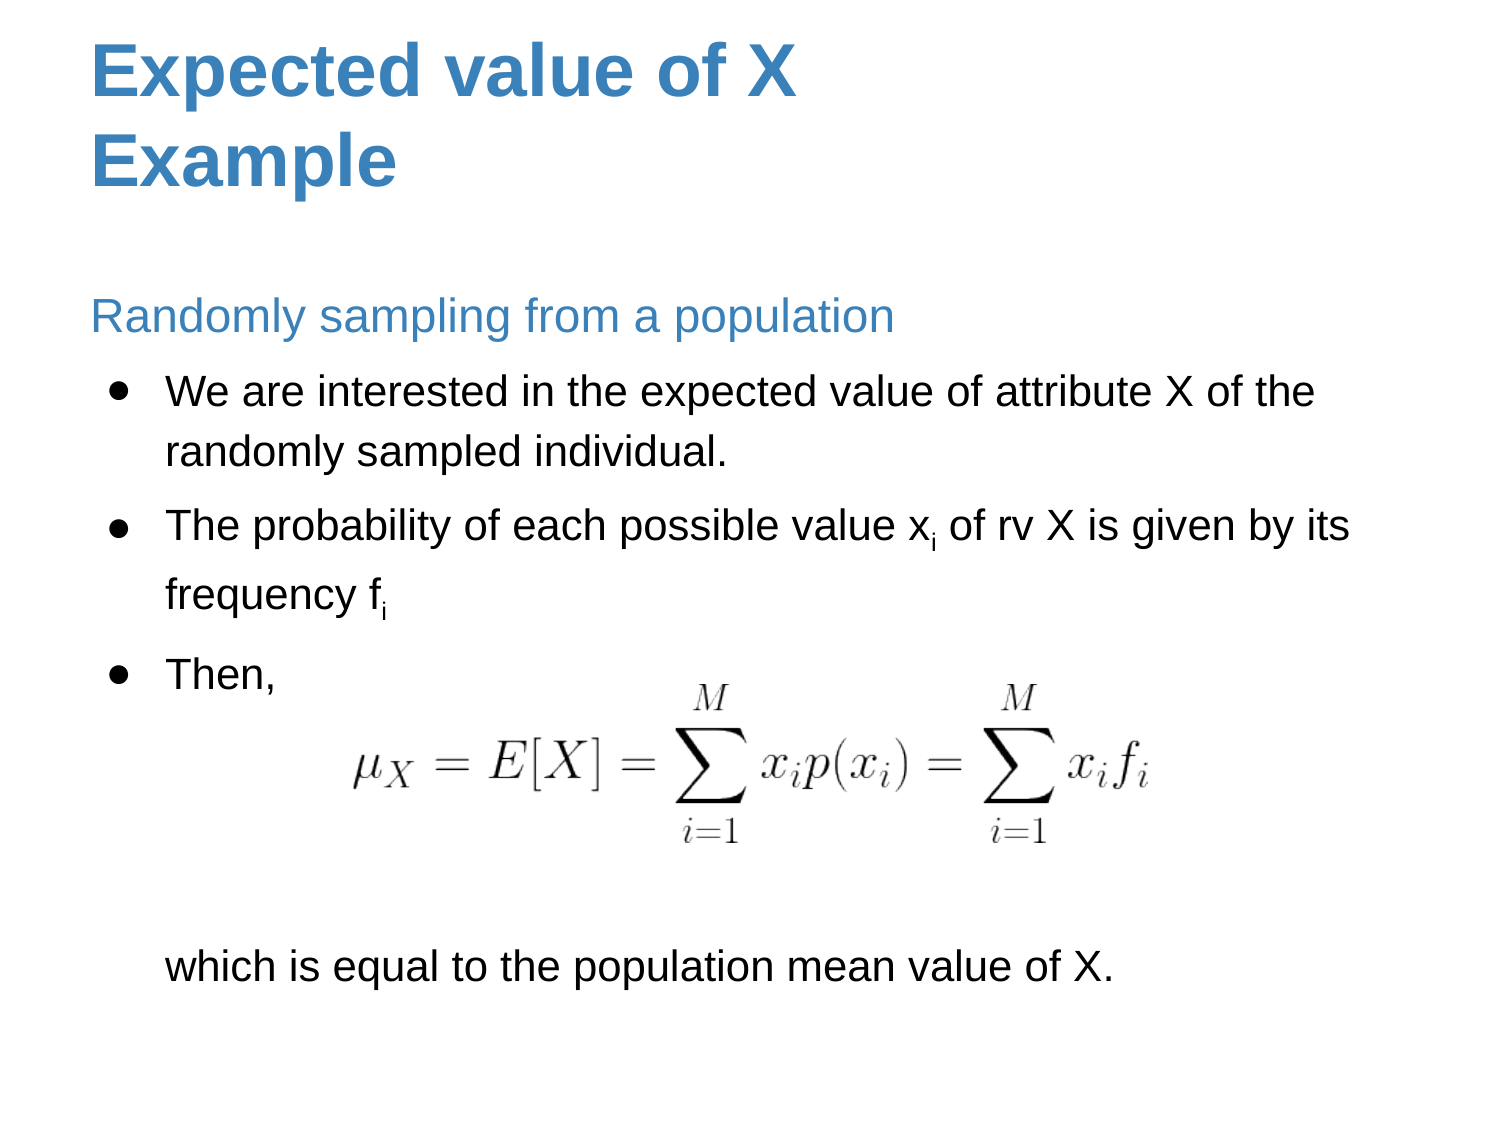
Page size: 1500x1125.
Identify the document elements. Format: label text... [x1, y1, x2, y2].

list Randomly sampling from a population We are interested in the expected value of attribute X of the randomly sampled individual. The probability of each possible value xi of rv X is given by its frequency fi Then, which is equal to the population mean value of X. [75, 269, 1371, 586]
title Expected value of X Example [75, 29, 1425, 217]
picture [352, 684, 1148, 843]
